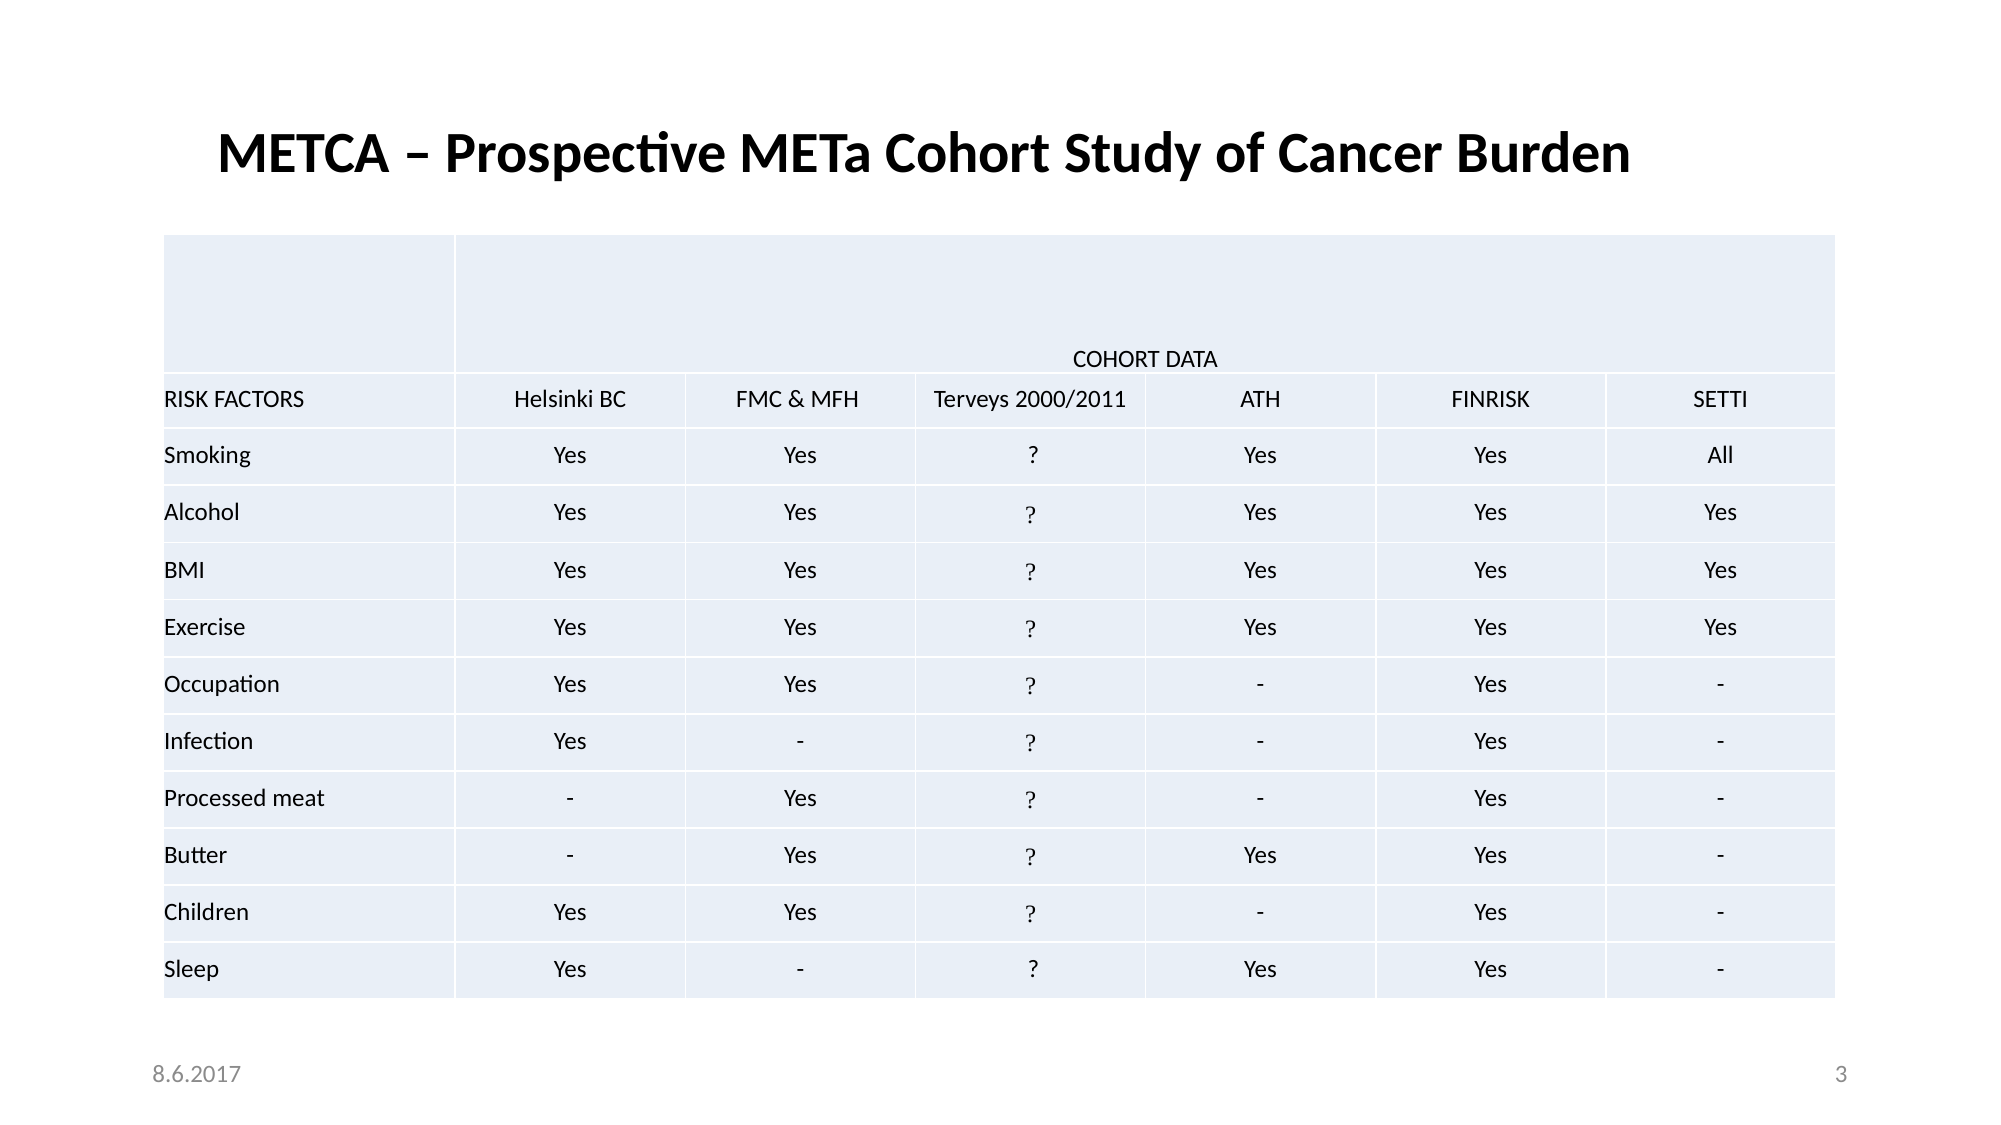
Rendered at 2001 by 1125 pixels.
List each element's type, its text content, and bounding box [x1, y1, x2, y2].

table_cell Yes [1146, 600, 1375, 656]
table_cell ? [916, 486, 1145, 542]
table_cell ATH [1146, 374, 1375, 427]
table_cell Yes [456, 943, 685, 998]
table_cell BMI [164, 543, 454, 599]
table_cell ? [916, 772, 1145, 827]
table_cell - [456, 772, 685, 827]
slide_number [137, 1042, 588, 1103]
table_cell Yes [686, 600, 915, 656]
table_cell Exercise [164, 600, 454, 656]
table_cell Smoking [164, 429, 454, 484]
table_cell Yes [456, 715, 685, 770]
table_cell Yes [1377, 772, 1605, 827]
table_cell ? [916, 943, 1145, 998]
table_cell Yes [456, 600, 685, 656]
table_cell Yes [686, 772, 915, 827]
table_cell Helsinki BC [456, 374, 685, 427]
table_cell Yes [1146, 486, 1375, 542]
table_cell Sleep [164, 943, 454, 998]
table_cell Yes [1146, 943, 1375, 998]
text_box METCA – Prospective METa Cohort Study of Cancer Burden [137, 107, 1726, 192]
table_cell Yes [1146, 829, 1375, 884]
table_cell Yes [1377, 715, 1605, 770]
table_cell Yes [1377, 943, 1605, 998]
table_cell - [1146, 715, 1375, 770]
table_cell Yes [686, 886, 915, 941]
table_cell - [1146, 886, 1375, 941]
table_cell Yes [1146, 429, 1375, 484]
table_cell Yes [1607, 543, 1835, 599]
table_cell Yes [686, 829, 915, 884]
table_cell - [686, 715, 915, 770]
table_cell ? [916, 829, 1145, 884]
table_cell - [456, 829, 685, 884]
table_cell Alcohol [164, 486, 454, 542]
table_cell RISK FACTORS [164, 374, 454, 427]
table_cell Yes [686, 429, 915, 484]
table_cell Yes [1607, 600, 1835, 656]
table_cell Yes [456, 886, 685, 941]
table_cell ? [916, 658, 1145, 713]
table_cell Butter [164, 829, 454, 884]
table_cell Occupation [164, 658, 454, 713]
table_cell Yes [1377, 429, 1605, 484]
table_cell - [1146, 772, 1375, 827]
table_cell Yes [1377, 486, 1605, 542]
table_cell Processed meat [164, 772, 454, 827]
table_cell Yes [456, 486, 685, 542]
table_cell ? [916, 886, 1145, 941]
table_cell ? [916, 429, 1145, 484]
table_cell Yes [1377, 600, 1605, 656]
table_cell Yes [1377, 543, 1605, 599]
table_cell ? [916, 600, 1145, 656]
table_cell Yes [1146, 543, 1375, 599]
table_cell FMC & MFH [686, 374, 915, 427]
slide_number 3 [1412, 1042, 1863, 1103]
table_cell Terveys 2000/2011 [916, 374, 1145, 427]
table_cell ? [916, 715, 1145, 770]
table_cell Yes [1377, 658, 1605, 713]
table_cell Yes [1377, 886, 1605, 941]
table_cell SETTI [1607, 374, 1835, 427]
table_cell - [1607, 715, 1835, 770]
table_cell Yes [456, 429, 685, 484]
table_header [164, 235, 454, 372]
table_cell Yes [686, 486, 915, 542]
table_cell Yes [1377, 829, 1605, 884]
table_header COHORT DATA [456, 235, 1835, 372]
table_cell Yes [456, 658, 685, 713]
table_cell ? [916, 543, 1145, 599]
table_cell - [686, 943, 915, 998]
table_cell Yes [456, 543, 685, 599]
table_cell - [1607, 943, 1835, 998]
table_cell - [1607, 658, 1835, 713]
table_cell - [1607, 829, 1835, 884]
table_cell Infection [164, 715, 454, 770]
table_cell - [1607, 886, 1835, 941]
table_cell - [1607, 772, 1835, 827]
table_cell Yes [1607, 486, 1835, 542]
table_cell Children [164, 886, 454, 941]
table_cell All [1607, 429, 1835, 484]
table_cell - [1146, 658, 1375, 713]
table_cell Yes [686, 658, 915, 713]
table_cell FINRISK [1377, 374, 1605, 427]
table_cell Yes [686, 543, 915, 599]
